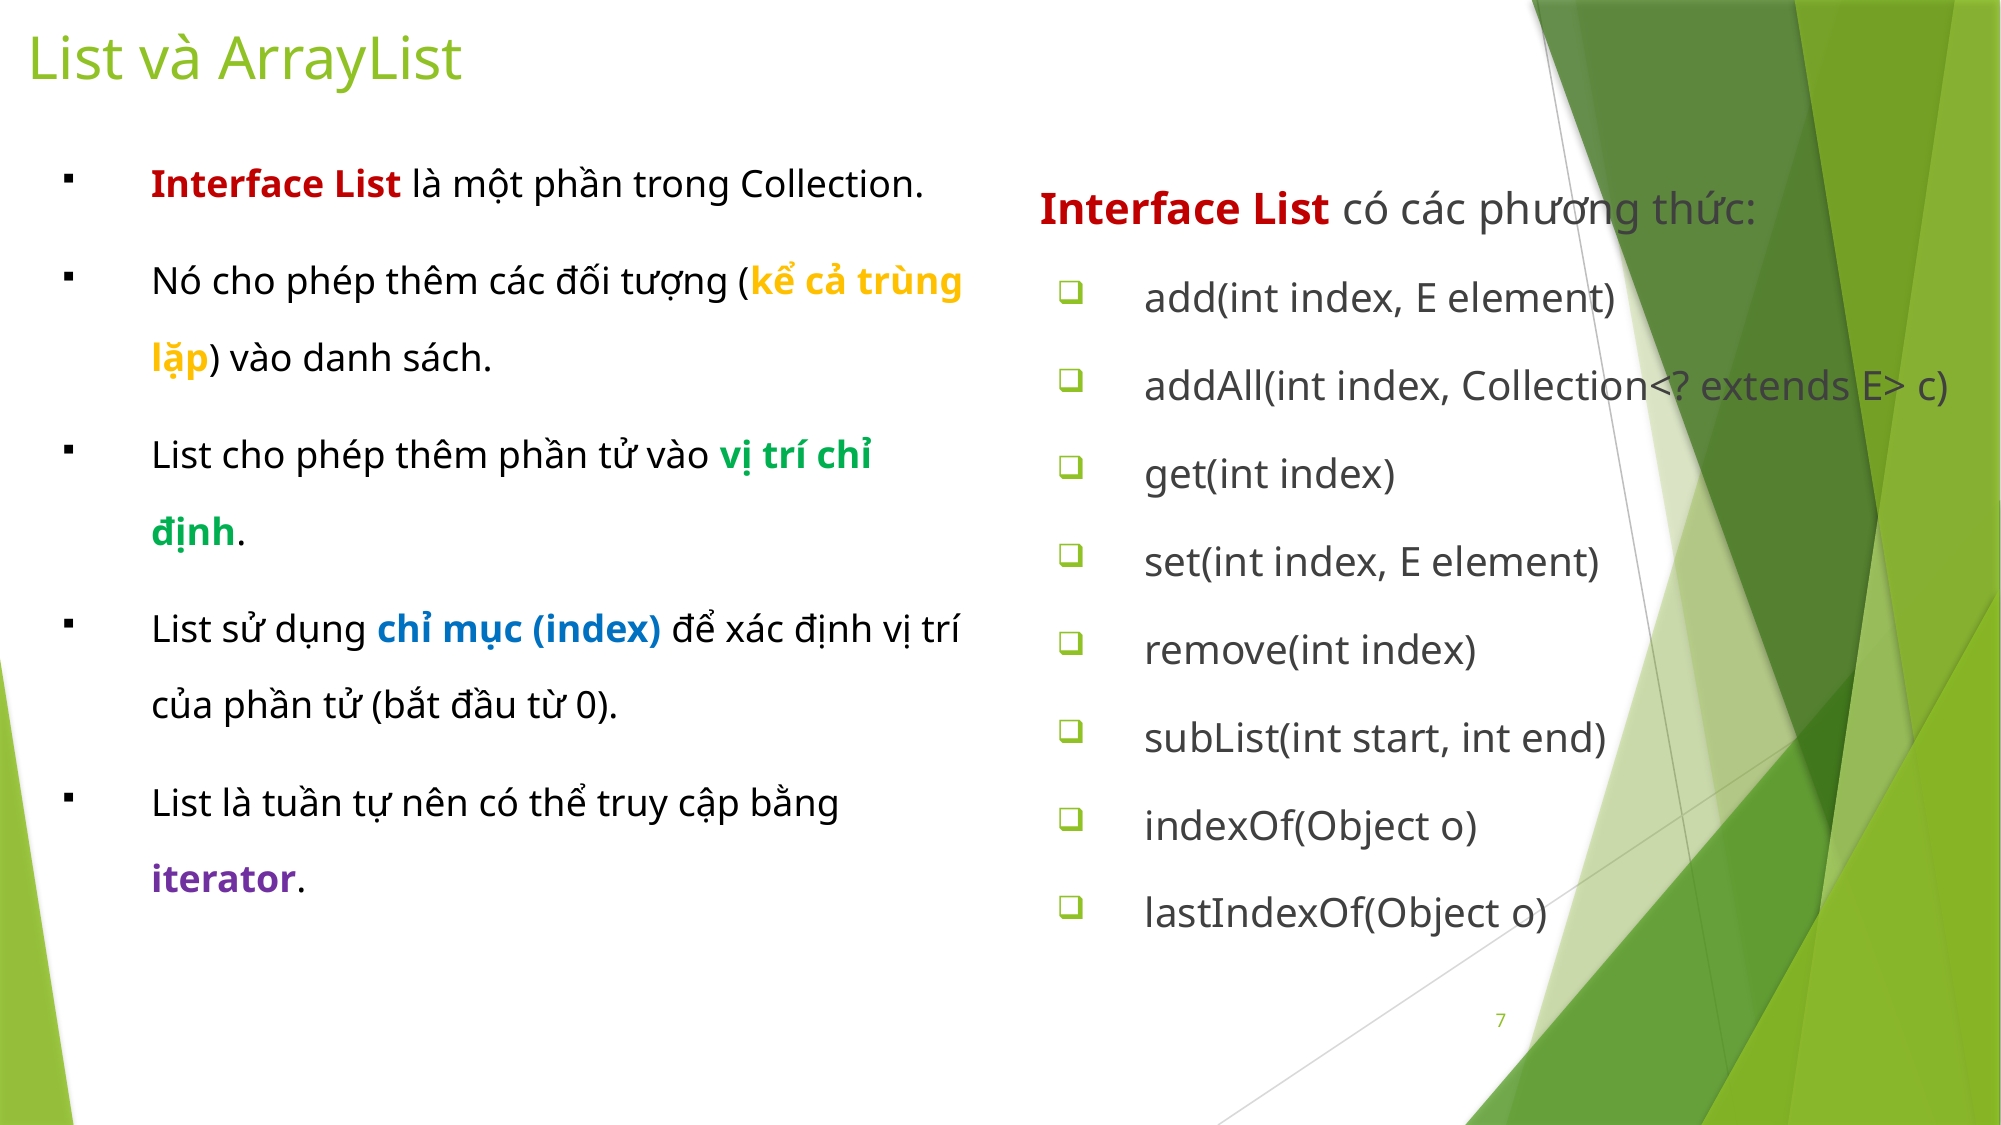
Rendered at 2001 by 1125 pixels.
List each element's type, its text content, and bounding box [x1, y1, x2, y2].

slide_number 7 [1409, 991, 1522, 1051]
list Interface List là một phần trong Collection. Nó cho phép thêm các đối tượng (kể cả trùng lặp) vào danh sách. List cho phép thêm phần tử vào vị trí chỉ định. List sử dụng chỉ mục (index) để xác định vị trí của phần tử (bắt đầu từ 0). List là tuần tự nên có thể truy cập bằng iterator. [28, 121, 988, 1014]
title List và ArrayList [12, 12, 1522, 100]
list Interface List có các phương thức: add(int index, E element) addAll(int index, Collection<? extends E> c) get(int index) set(int index, E element) remove(int index) subList(int start, int end) indexOf(Object o) lastIndexOf(Object o) [1012, 121, 1972, 1014]
